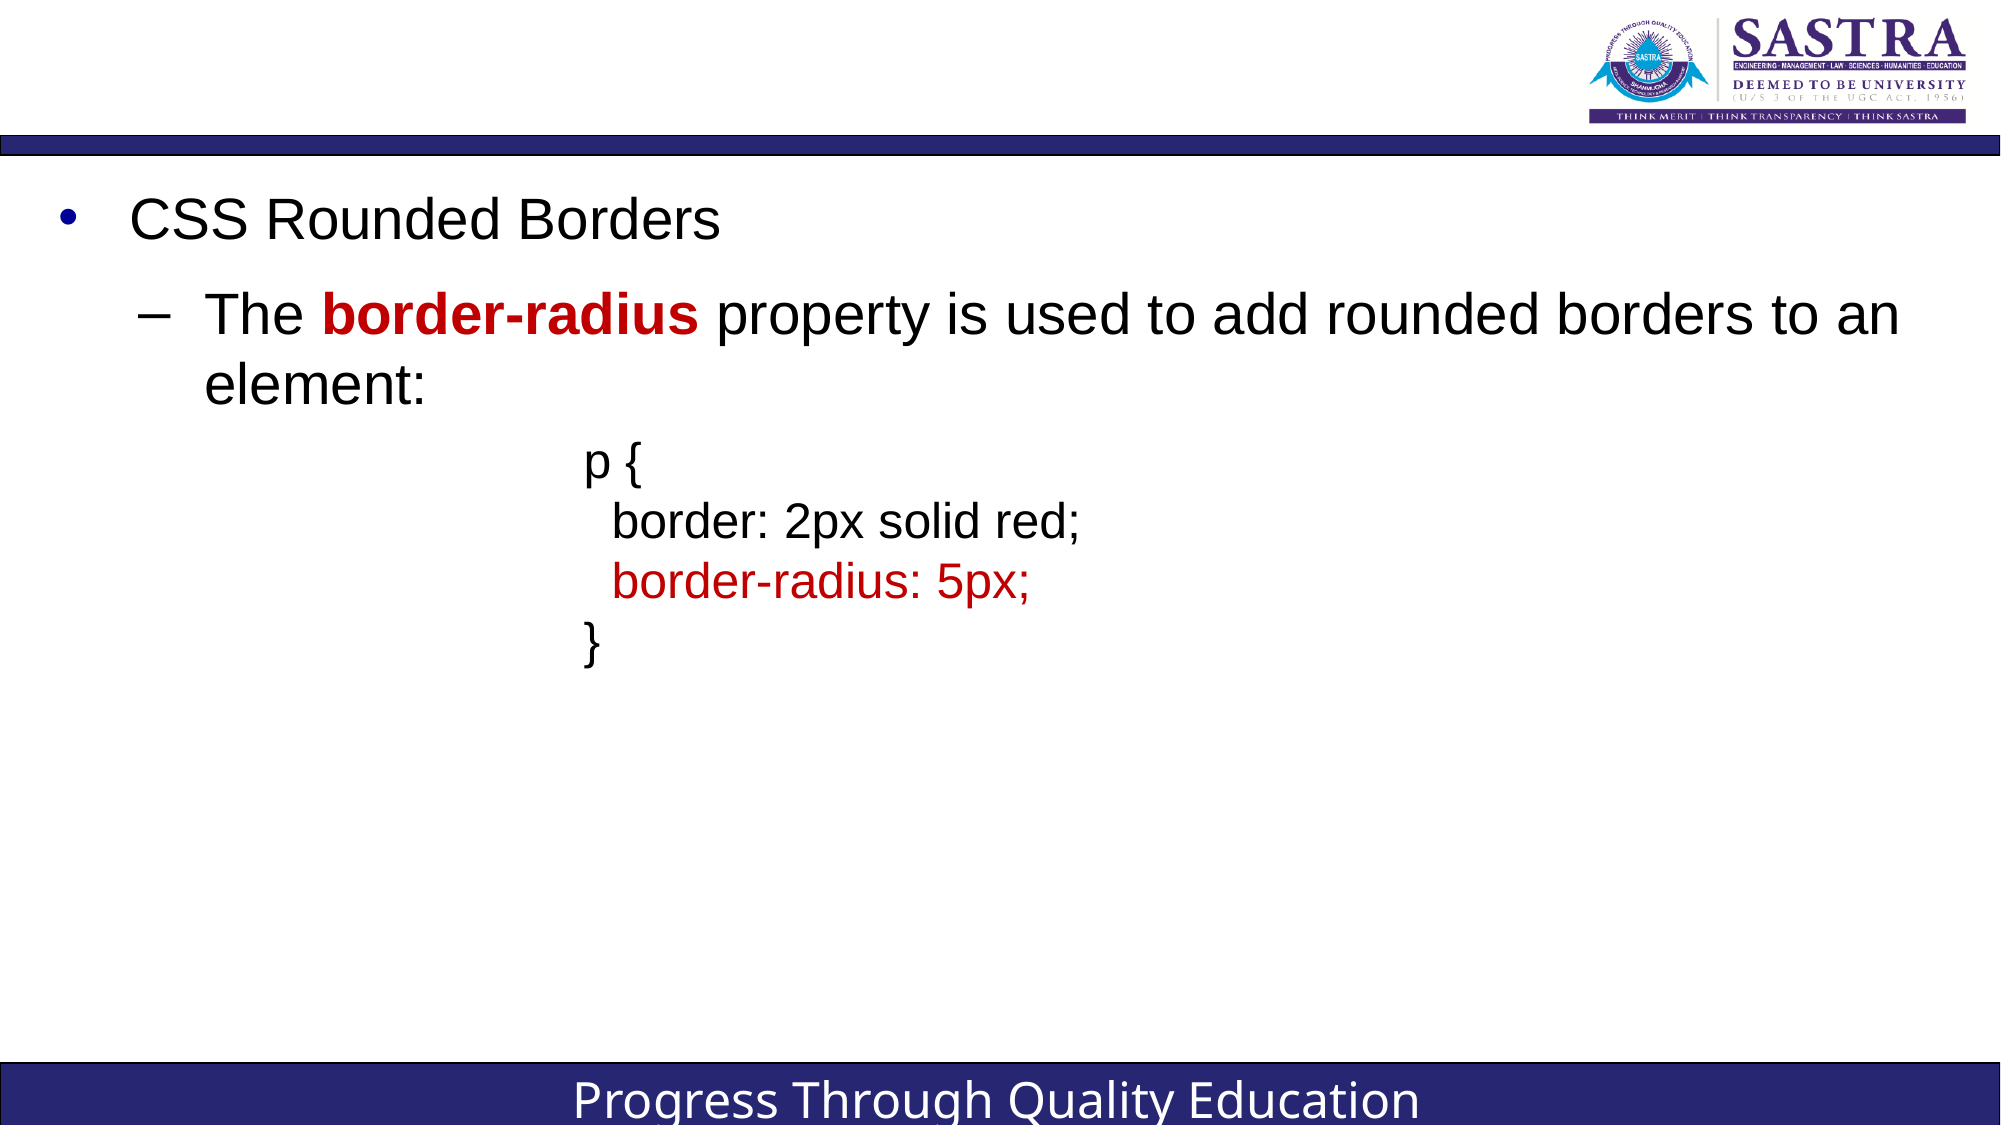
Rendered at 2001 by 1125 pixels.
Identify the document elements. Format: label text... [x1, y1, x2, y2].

picture [1566, 10, 1989, 130]
list CSS Rounded Borders The border-radius property is used to add rounded borders to an element: p { border: 2px solid red; border-radius: 5px; } [37, 172, 1969, 1047]
